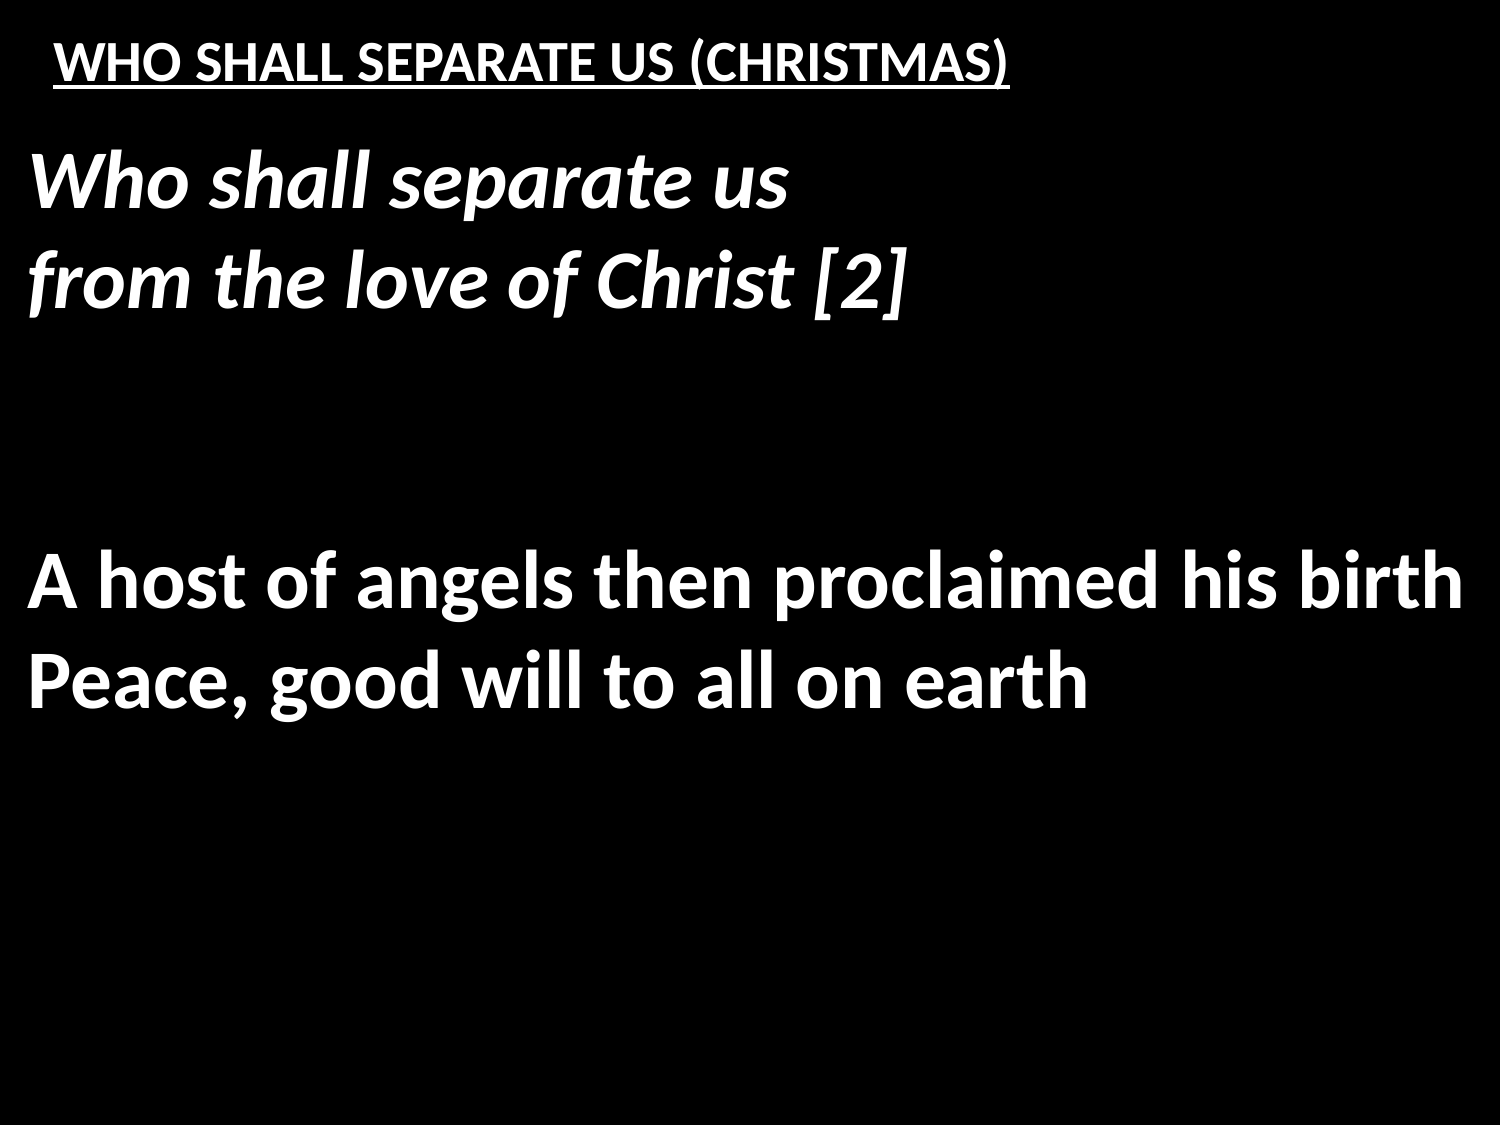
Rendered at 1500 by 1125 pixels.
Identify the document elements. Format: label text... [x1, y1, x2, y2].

list Who shall separate us from the love of Christ [2] A host of angels then proclaimed his birth Peace, good will to all on earth [8, 125, 1489, 1116]
title WHO SHALL SEPARATE US (CHRISTMAS) [10, 0, 1490, 117]
